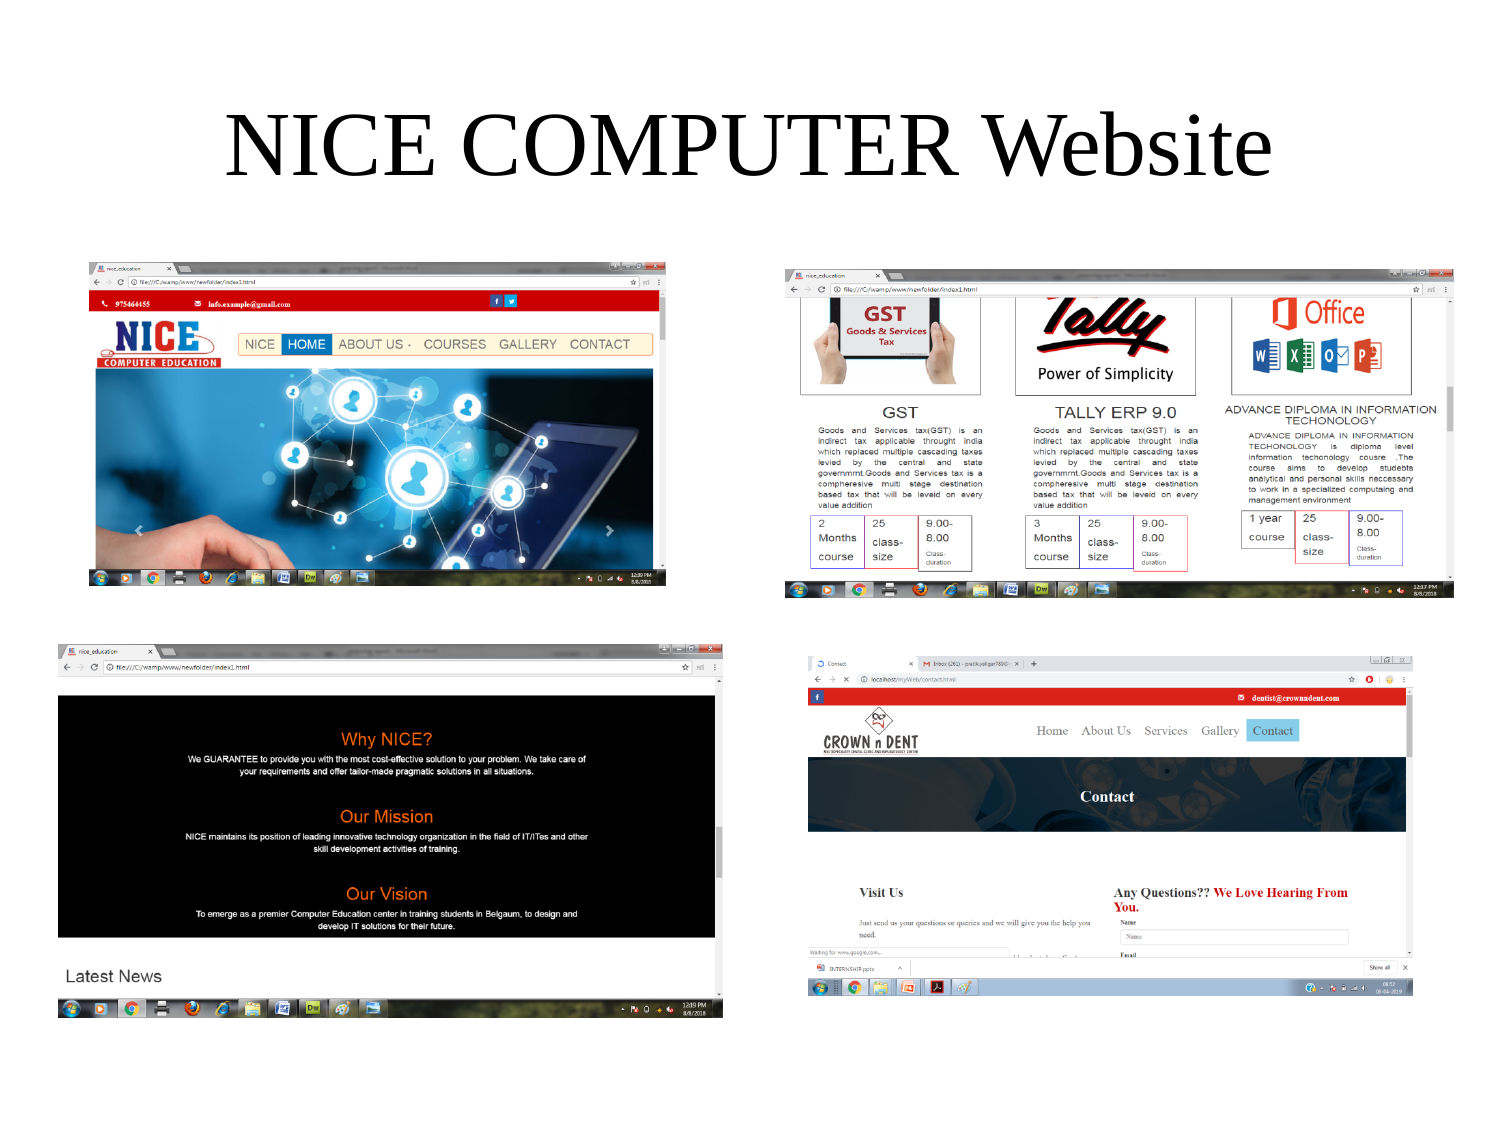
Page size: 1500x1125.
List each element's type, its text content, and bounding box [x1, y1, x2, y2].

picture [784, 269, 1454, 598]
picture [58, 644, 723, 1019]
picture [808, 656, 1413, 997]
title NICE COMPUTER Website [75, 45, 1425, 233]
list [89, 262, 666, 587]
